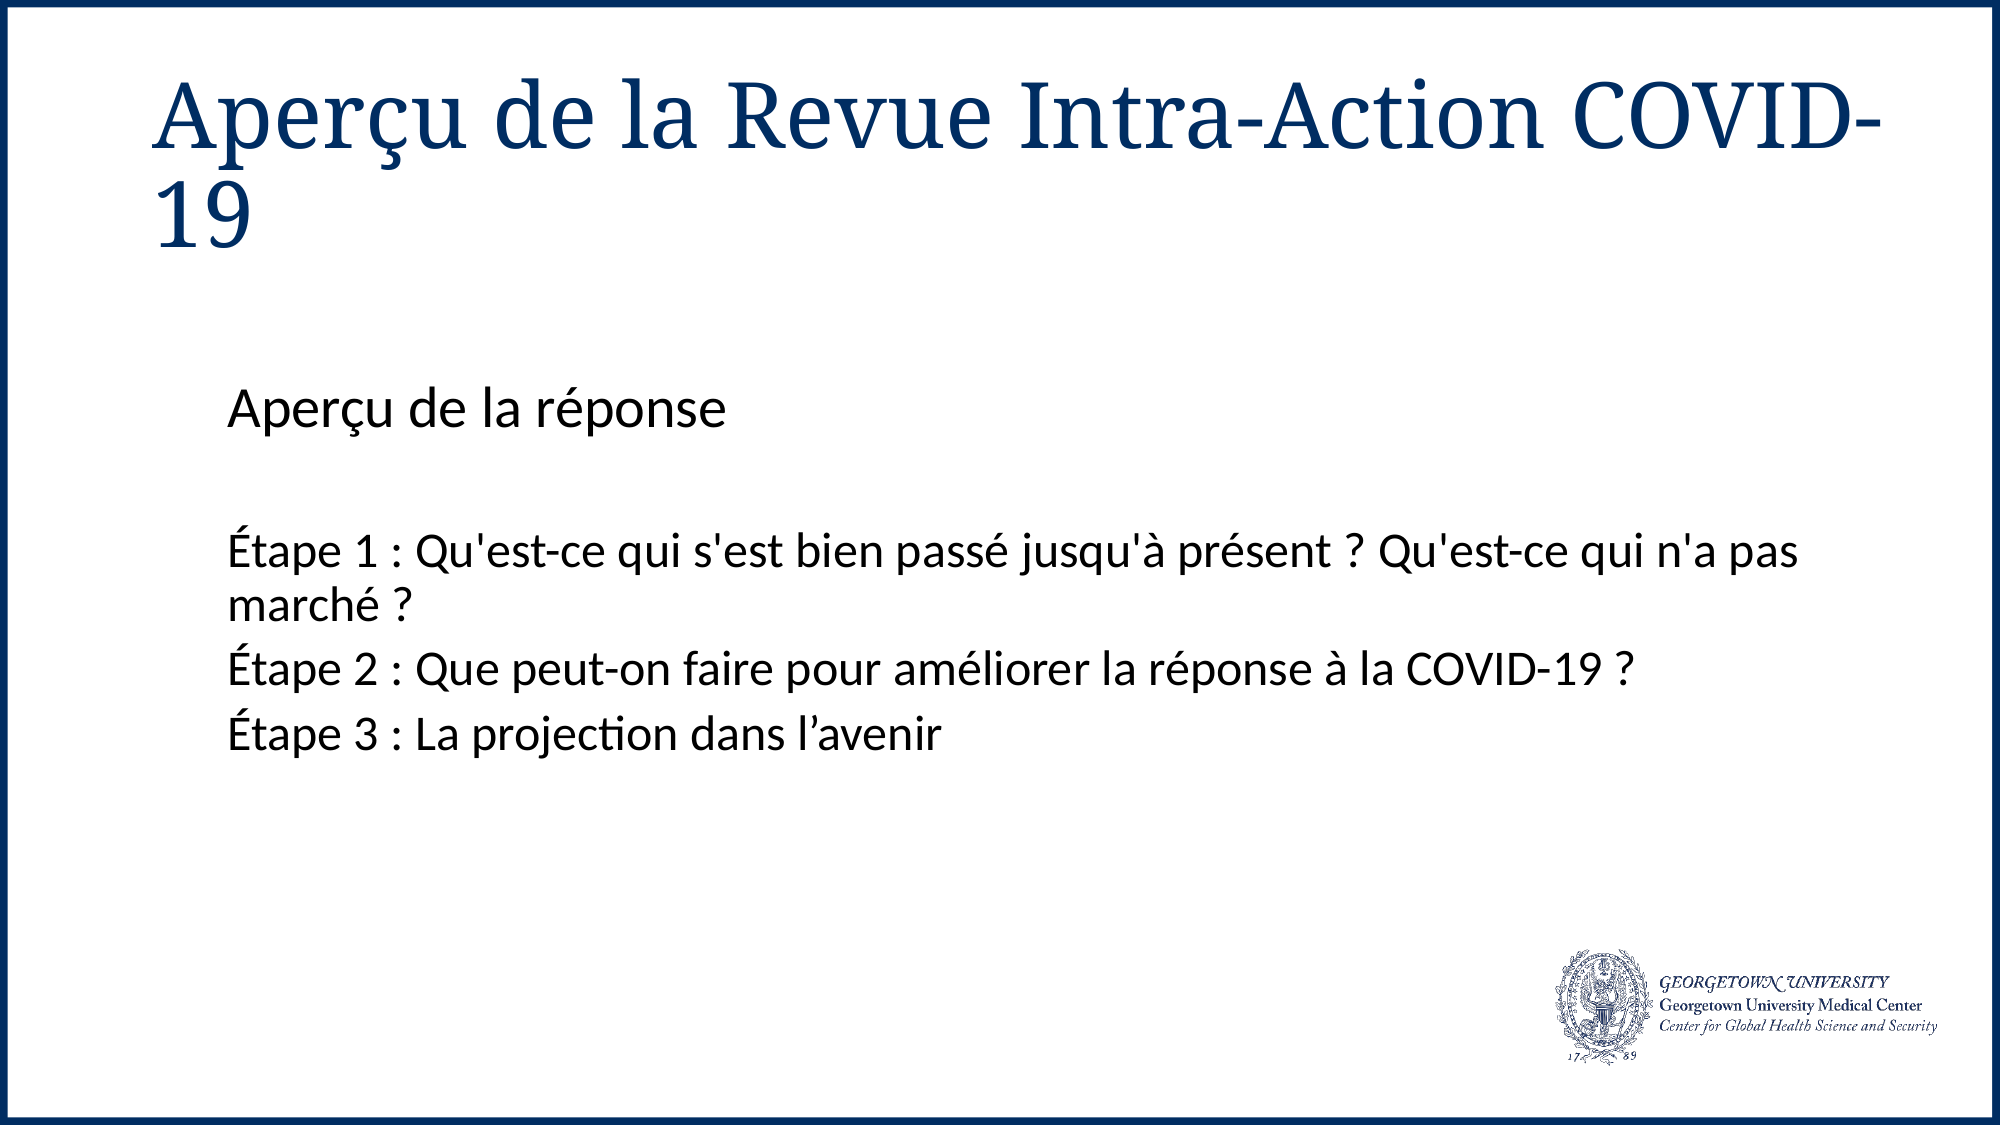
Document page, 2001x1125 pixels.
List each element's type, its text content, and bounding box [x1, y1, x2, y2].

title Aperçu de la Revue Intra-Action COVID-19 [137, 59, 1945, 278]
list Aperçu de la réponse Étape 1 : Qu'est-ce qui s'est bien passé jusqu'à présent ? Qu'est-ce qui n'a pas marché ? Étape 2 : Que peut-on faire pour améliorer la réponse à la COVID-19 ? Étape 3 : La projection dans l’avenir [137, 299, 1863, 1014]
picture [1544, 934, 1945, 1093]
text_box [7, 6, 1993, 1118]
